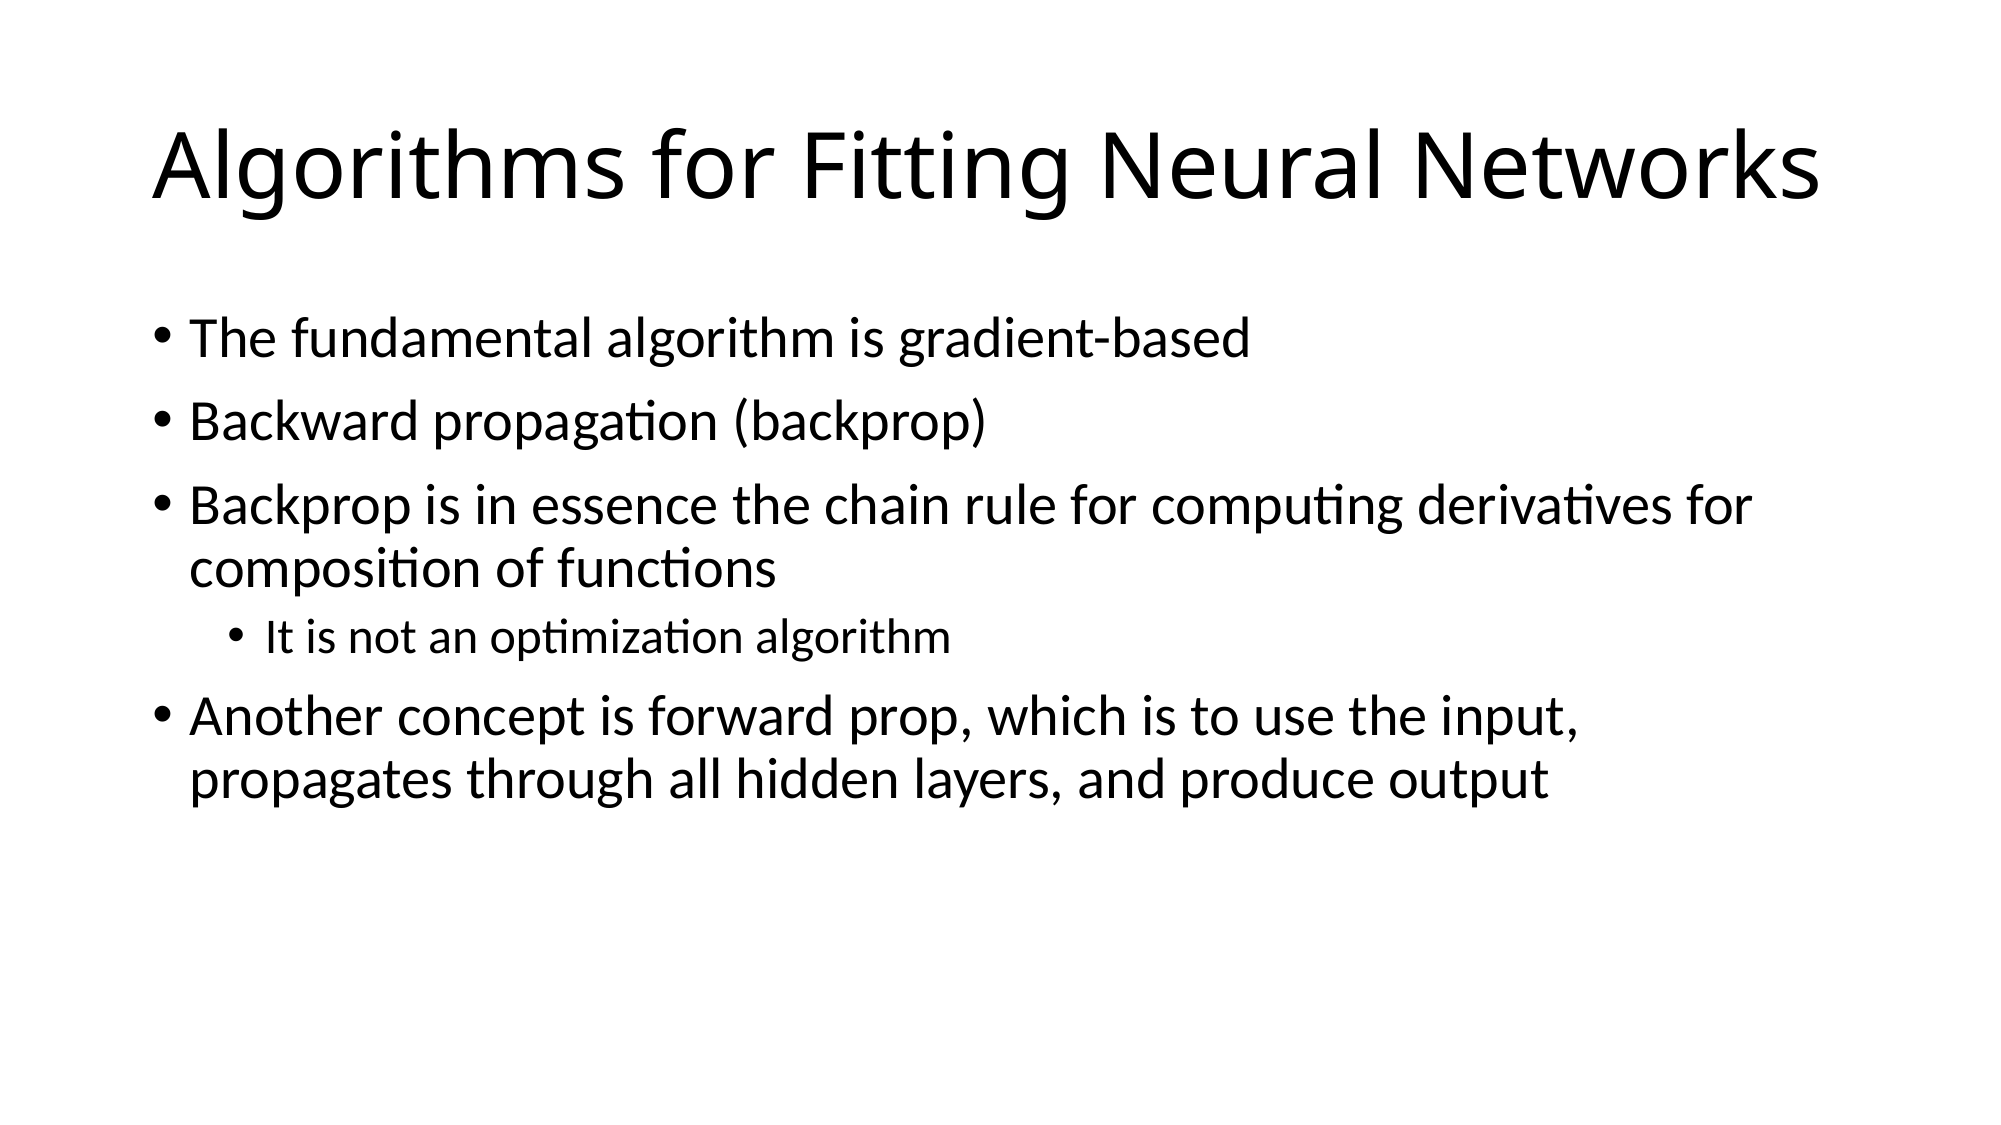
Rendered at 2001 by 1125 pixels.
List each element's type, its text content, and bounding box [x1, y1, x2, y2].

title Algorithms for Fitting Neural Networks [137, 59, 1863, 278]
